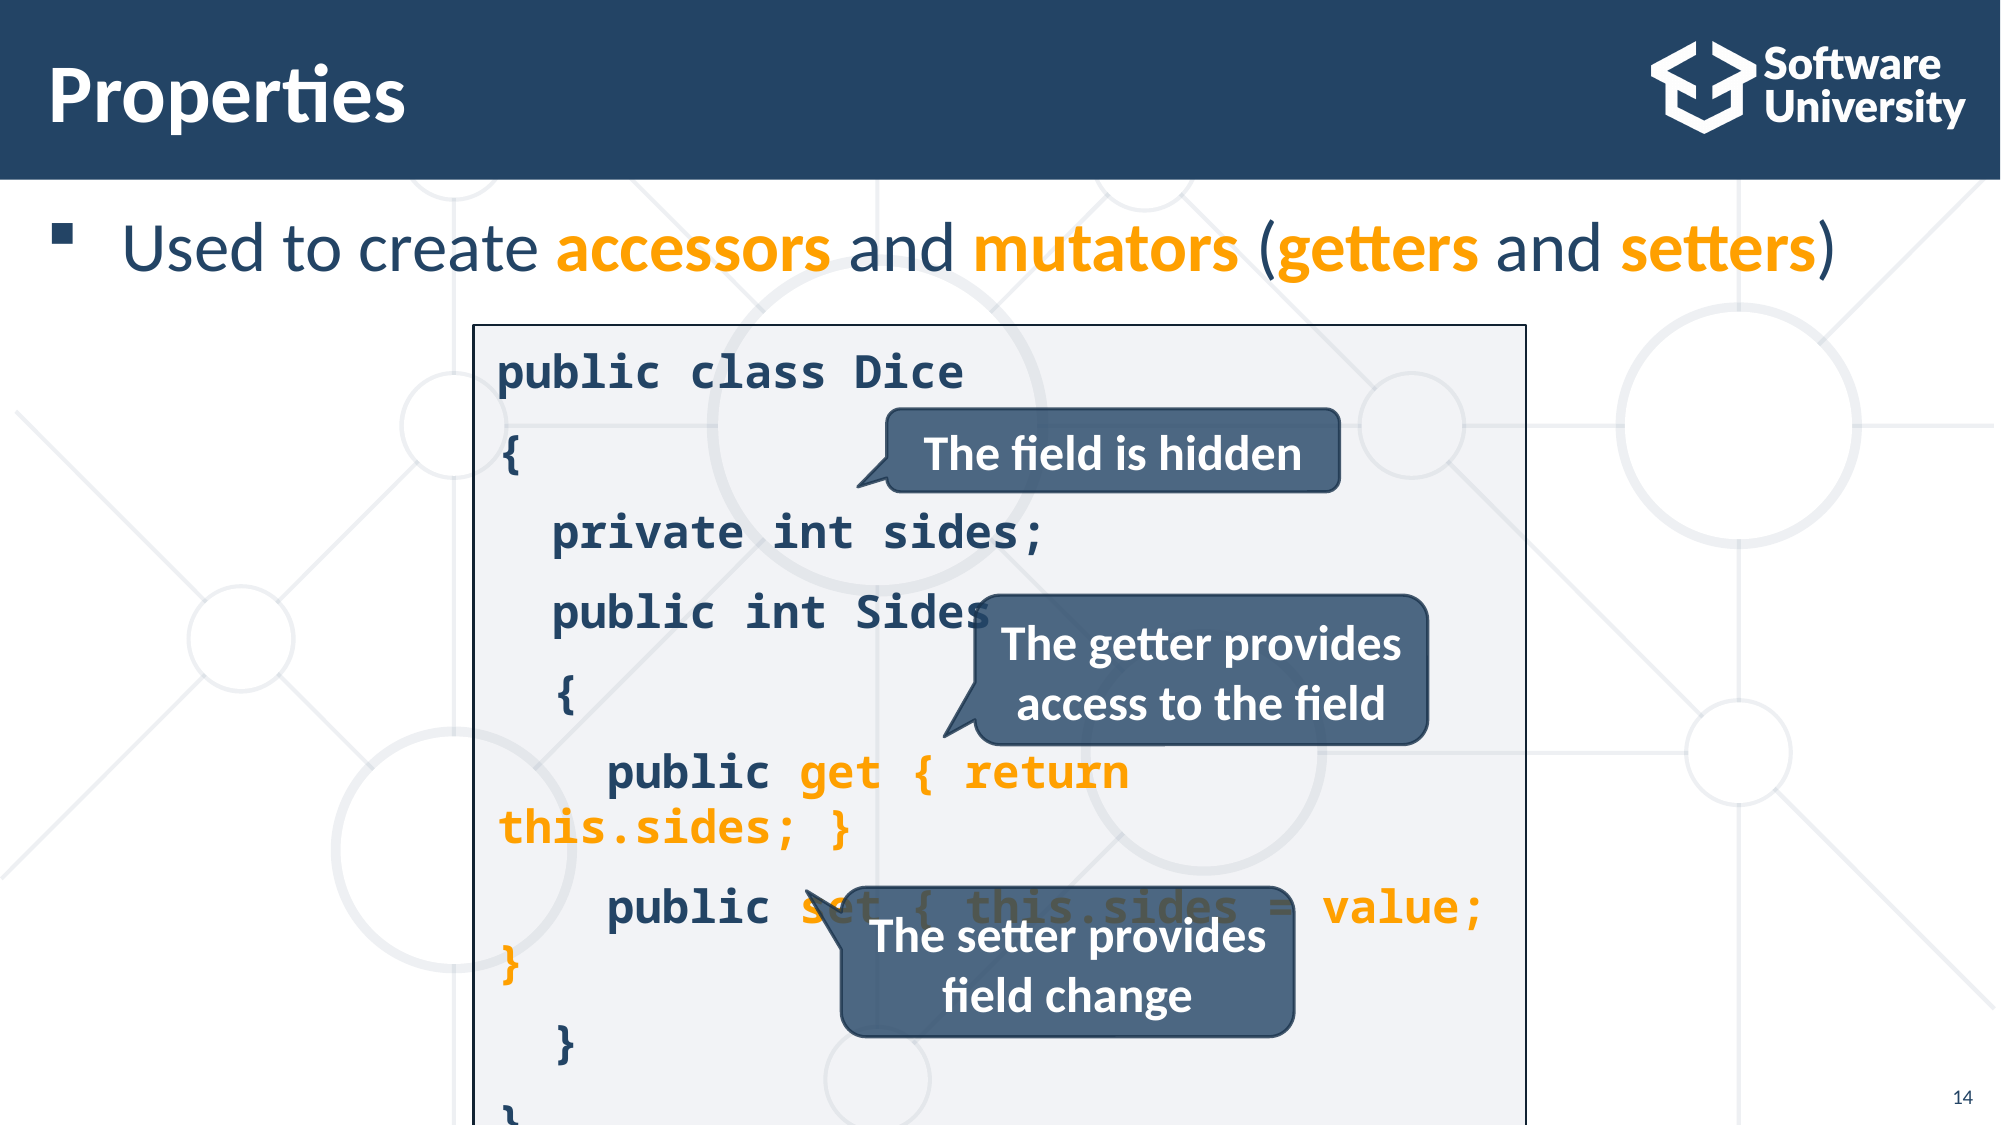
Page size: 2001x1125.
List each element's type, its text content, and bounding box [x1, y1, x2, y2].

text_box public class Dice { private int sides; public int Sides { public get { return this.sides; } public set { this.sides = value; } } } [473, 324, 1526, 1125]
text_box The getter provides access to the field [942, 593, 1430, 747]
text_box Used to create accessors and mutators (getters and setters) [31, 188, 1968, 1103]
text_box 14 [1927, 1067, 1989, 1117]
text_box The setter provides field change [804, 885, 1297, 1039]
text_box The field is hidden [855, 406, 1342, 494]
title Properties [31, 16, 1625, 162]
picture [1651, 41, 1966, 134]
